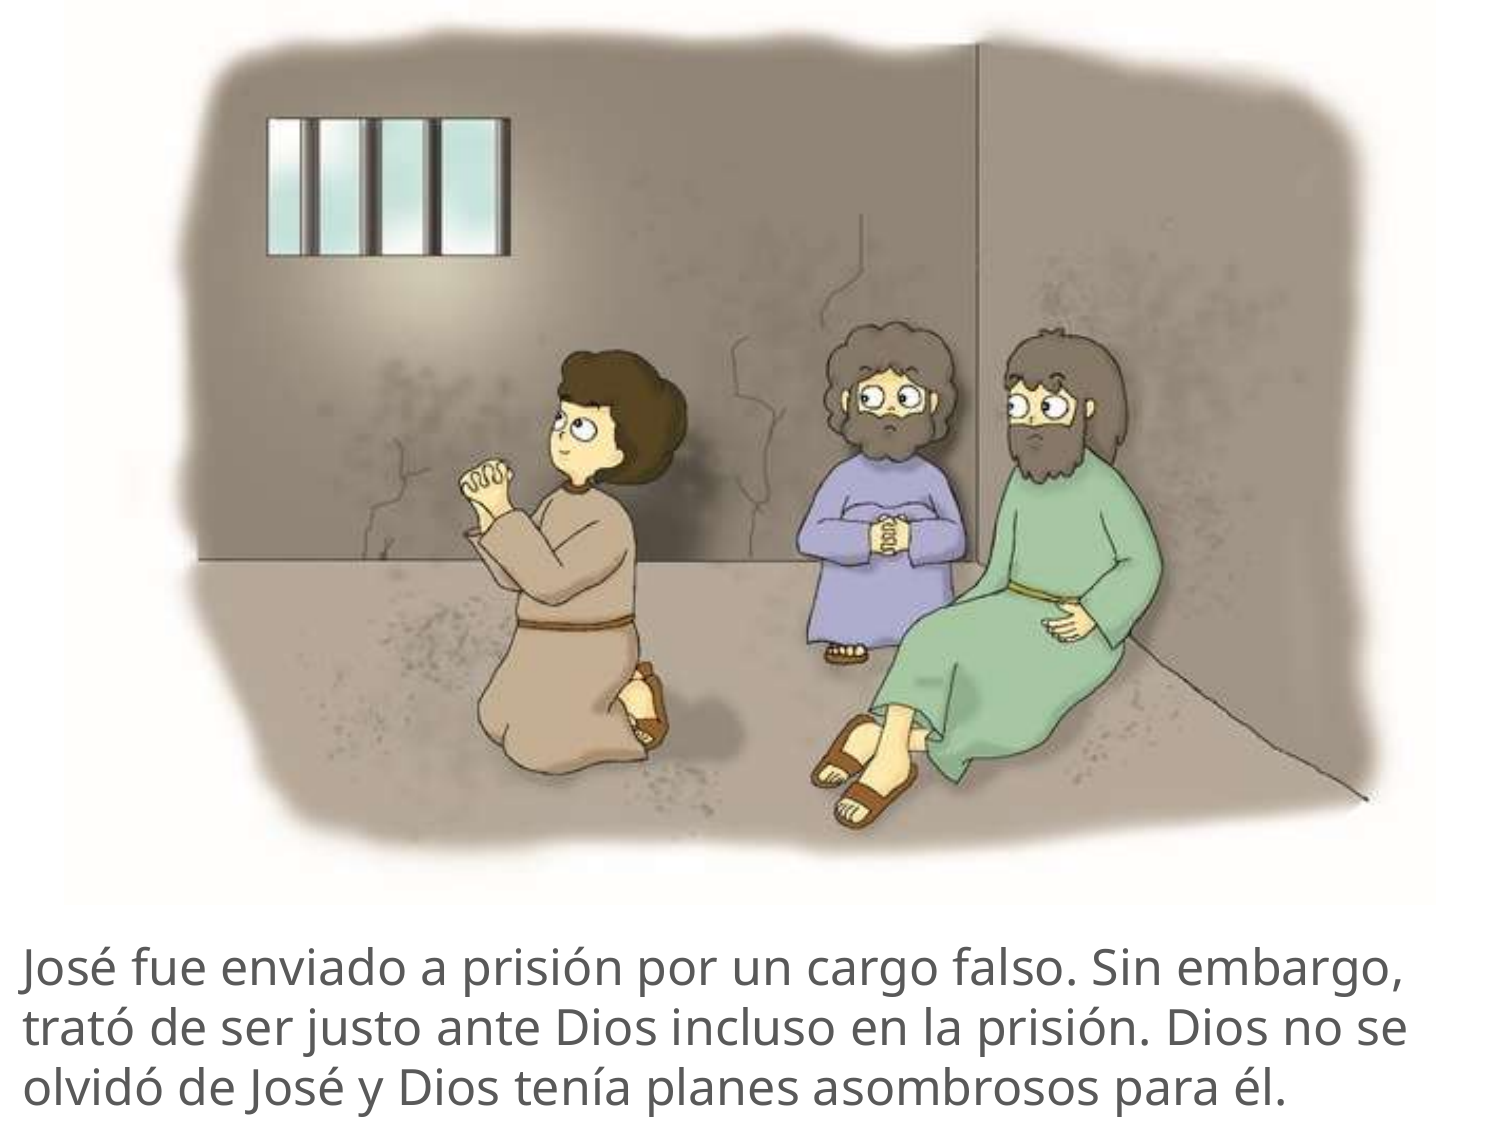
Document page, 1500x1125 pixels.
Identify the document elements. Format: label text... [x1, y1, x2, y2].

picture [64, 0, 1436, 906]
text_box José fue enviado a prisión por un cargo falso. Sin embargo, trató de ser justo ante Dios incluso en la prisión. Dios no se olvidó de José y Dios tenía planes asombrosos para él. [7, 928, 1493, 1123]
